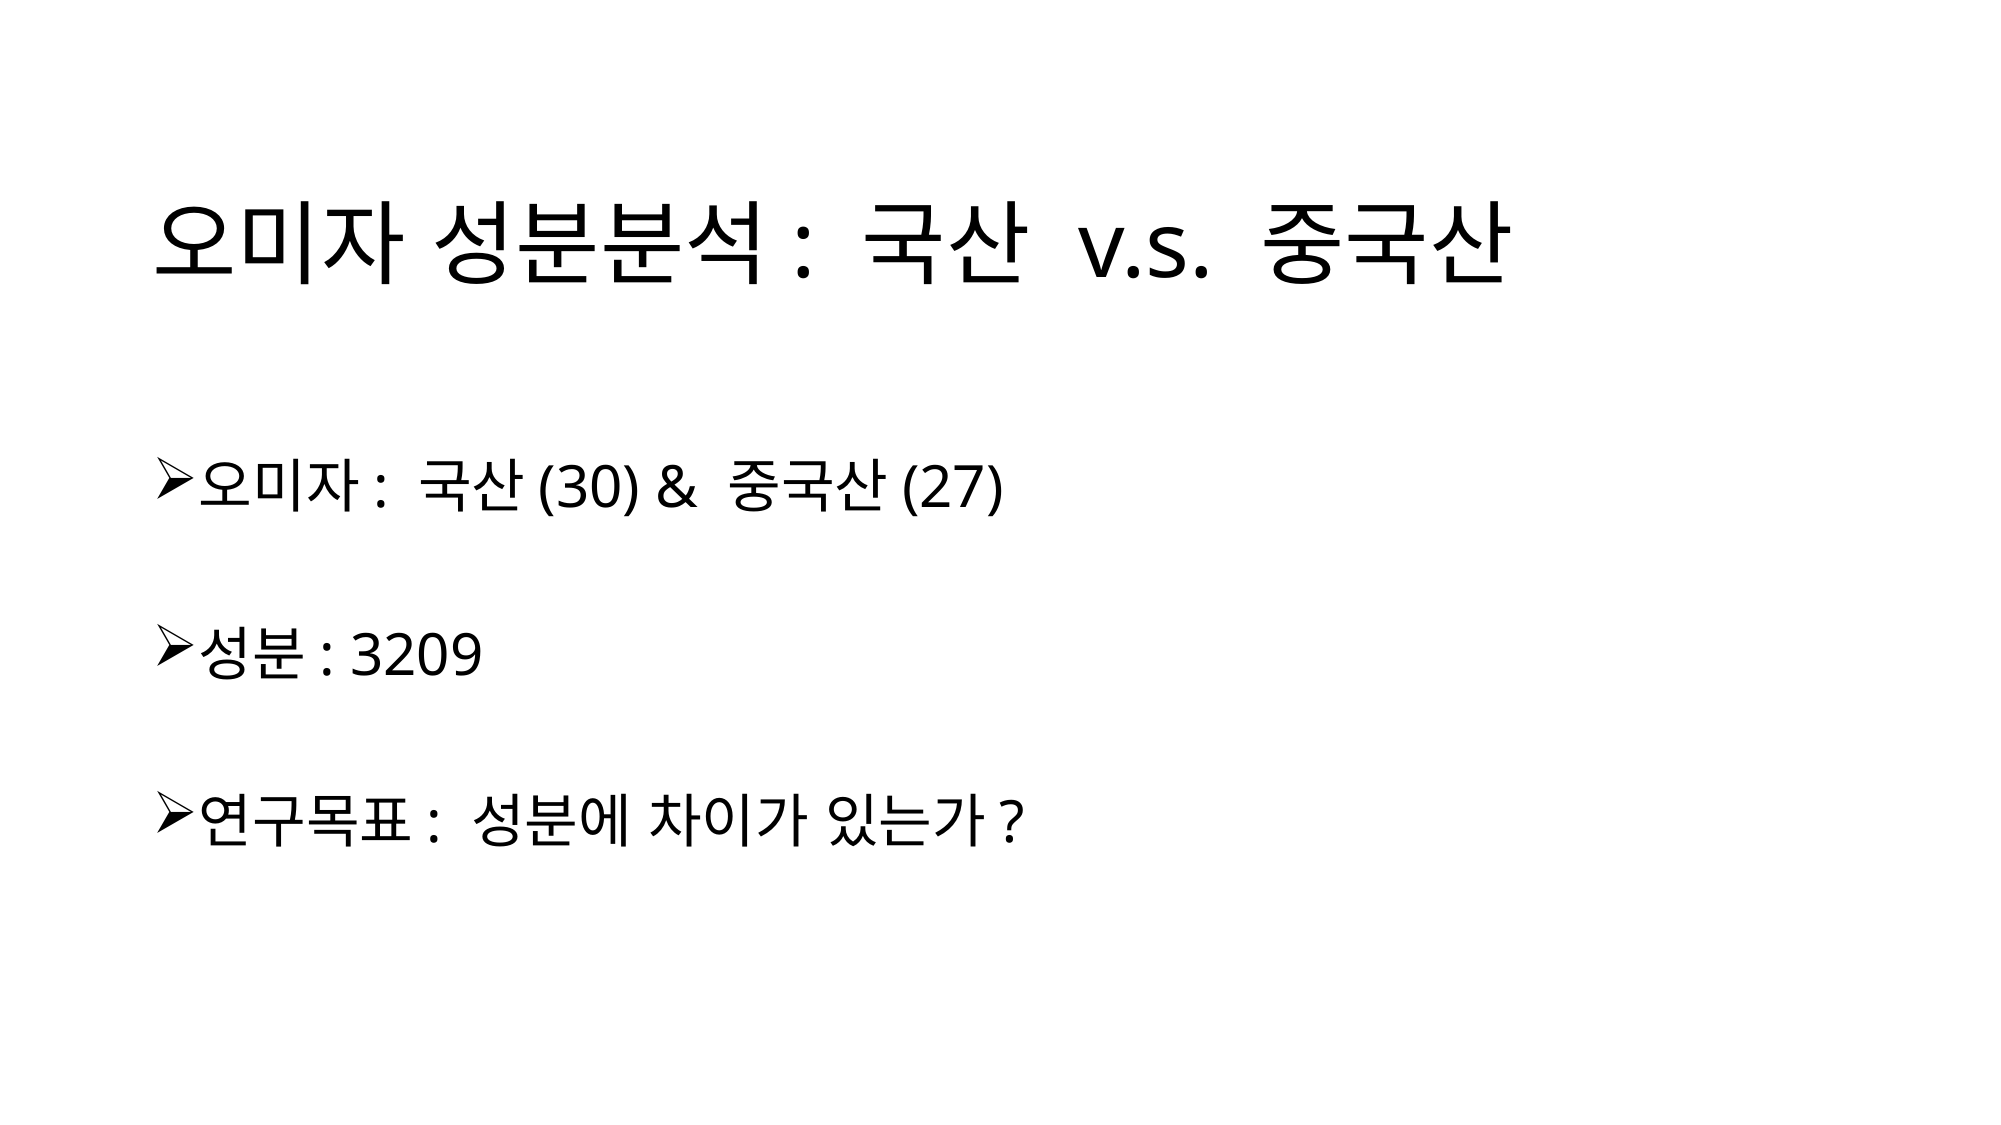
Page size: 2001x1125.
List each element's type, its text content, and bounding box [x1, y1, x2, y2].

title 오미자 성분분석: 국산 v.s. 중국산 [137, 139, 1863, 357]
list 오미자: 국산(30) & 중국산(27) 성분: 3209 연구목표: 성분에 차이가 있는가? [137, 359, 1863, 939]
